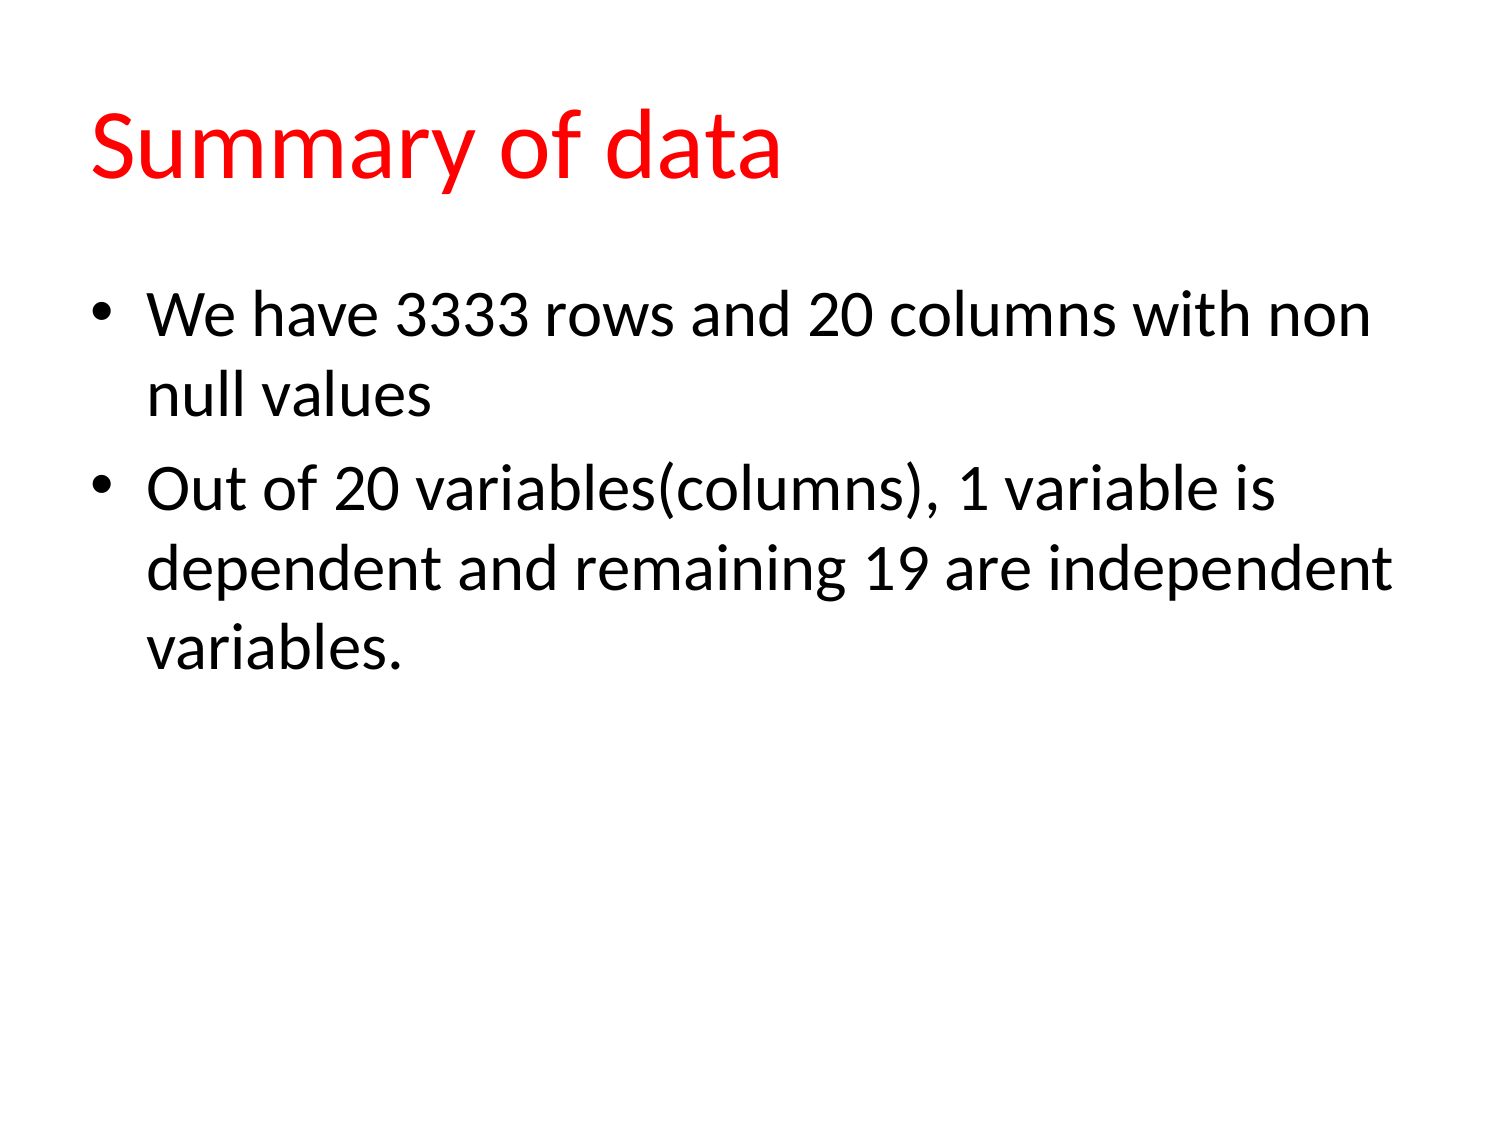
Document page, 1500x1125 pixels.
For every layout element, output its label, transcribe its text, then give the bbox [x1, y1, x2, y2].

list We have 3333 rows and 20 columns with non null values Out of 20 variables(columns), 1 variable is dependent and remaining 19 are independent variables. [75, 262, 1425, 1005]
title Summary of data [75, 45, 1425, 233]
